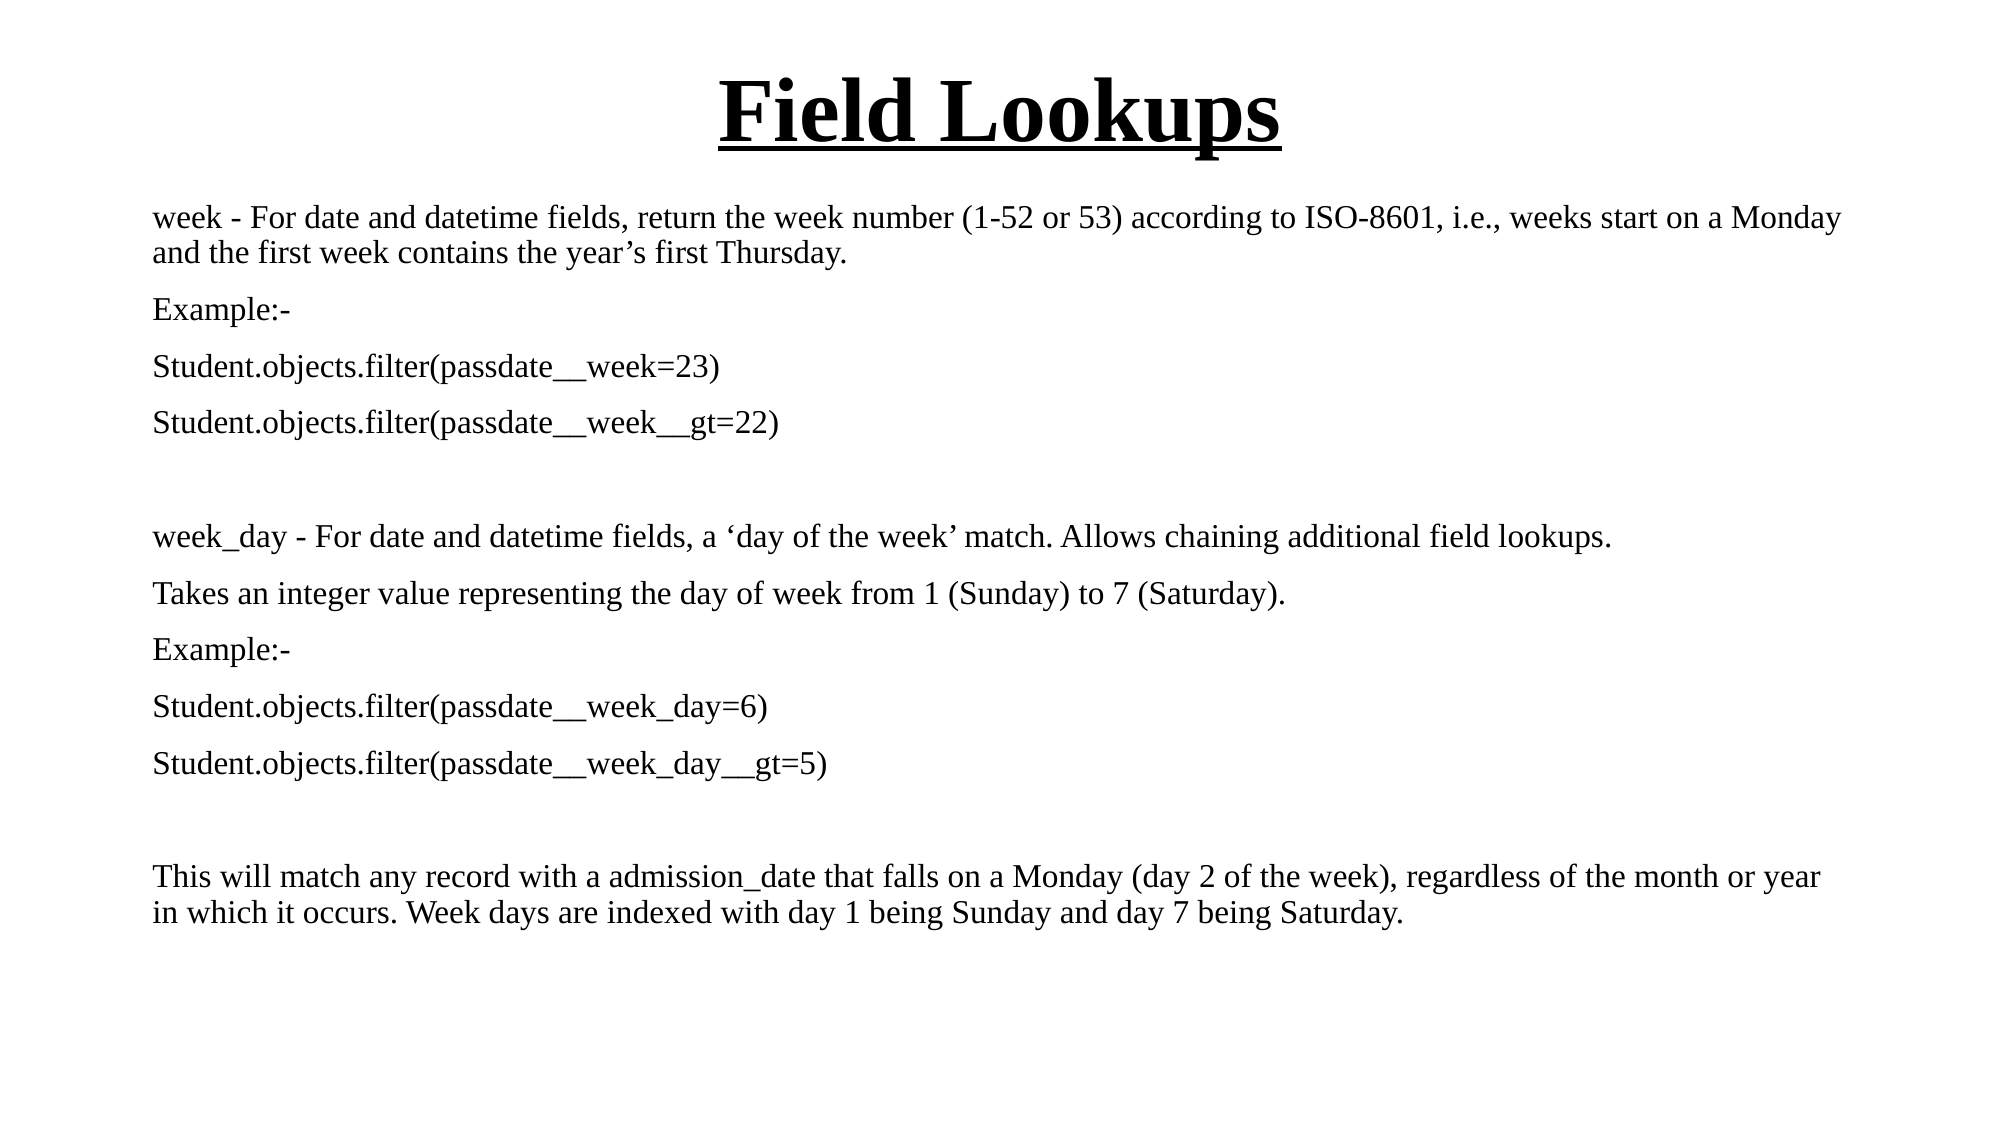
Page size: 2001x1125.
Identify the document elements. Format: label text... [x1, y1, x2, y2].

list week - For date and datetime fields, return the week number (1-52 or 53) according to ISO-8601, i.e., weeks start on a Monday and the first week contains the year’s first Thursday. Example:- Student.objects.filter(passdate__week=23) Student.objects.filter(passdate__week__gt=22) week_day - For date and datetime fields, a ‘day of the week’ match. Allows chaining additional field lookups. Takes an integer value representing the day of week from 1 (Sunday) to 7 (Saturday). Example:- Student.objects.filter(passdate__week_day=6) Student.objects.filter(passdate__week_day__gt=5) This will match any record with a admission_date that falls on a Monday (day 2 of the week), regardless of the month or year in which it occurs. Week days are indexed with day 1 being Sunday and day 7 being Saturday. [137, 191, 1863, 1072]
title Field Lookups [137, 3, 1863, 191]
